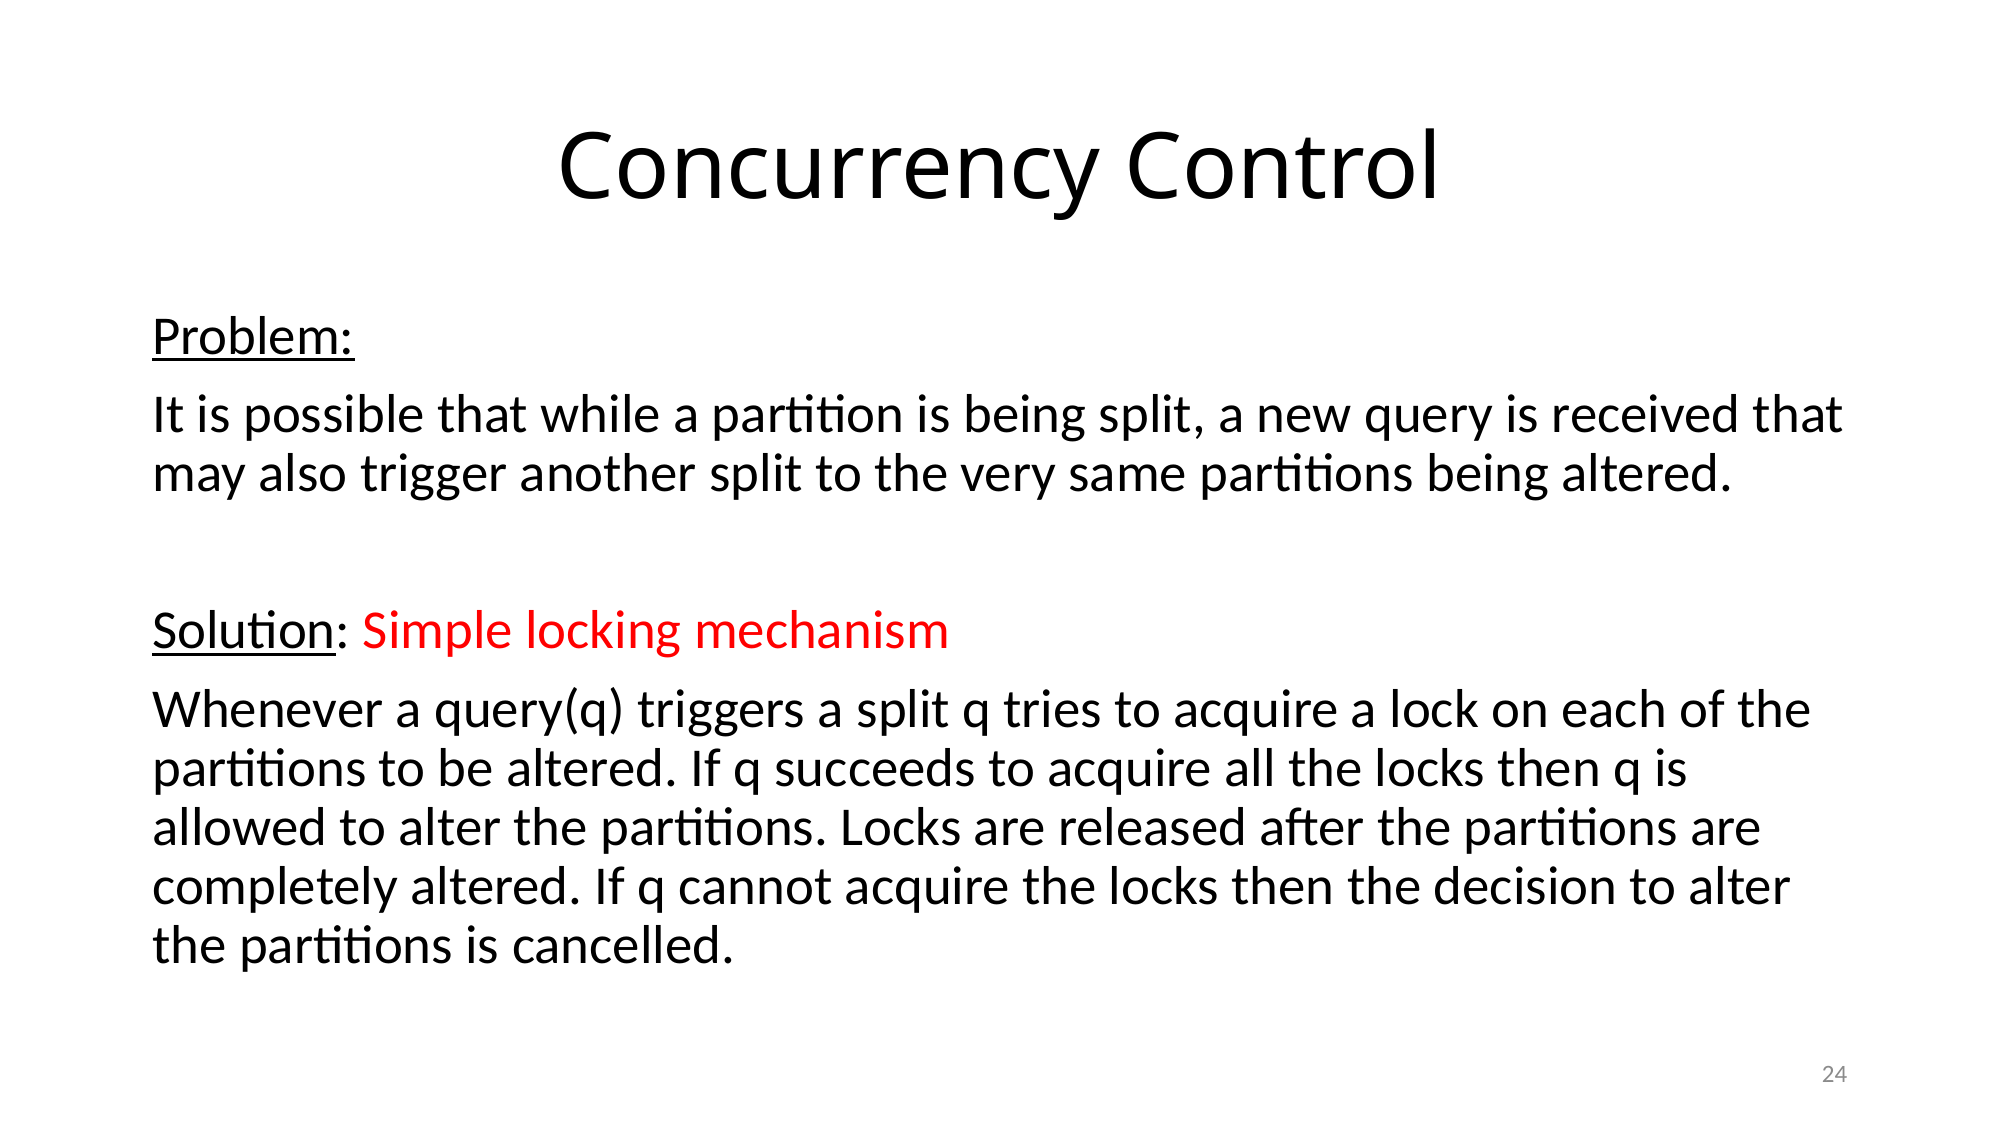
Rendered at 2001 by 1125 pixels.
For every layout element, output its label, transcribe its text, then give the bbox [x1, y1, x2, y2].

title Concurrency Control [137, 59, 1863, 278]
slide_number 24 [1412, 1042, 1863, 1103]
list Problem: It is possible that while a partition is being split, a new query is received that may also trigger another split to the very same partitions being altered. Solution: Simple locking mechanism Whenever a query(q) triggers a split q tries to acquire a lock on each of the partitions to be altered. If q succeeds to acquire all the locks then q is allowed to alter the partitions. Locks are released after the partitions are completely altered. If q cannot acquire the locks then the decision to alter the partitions is cancelled. [137, 299, 1863, 1014]
